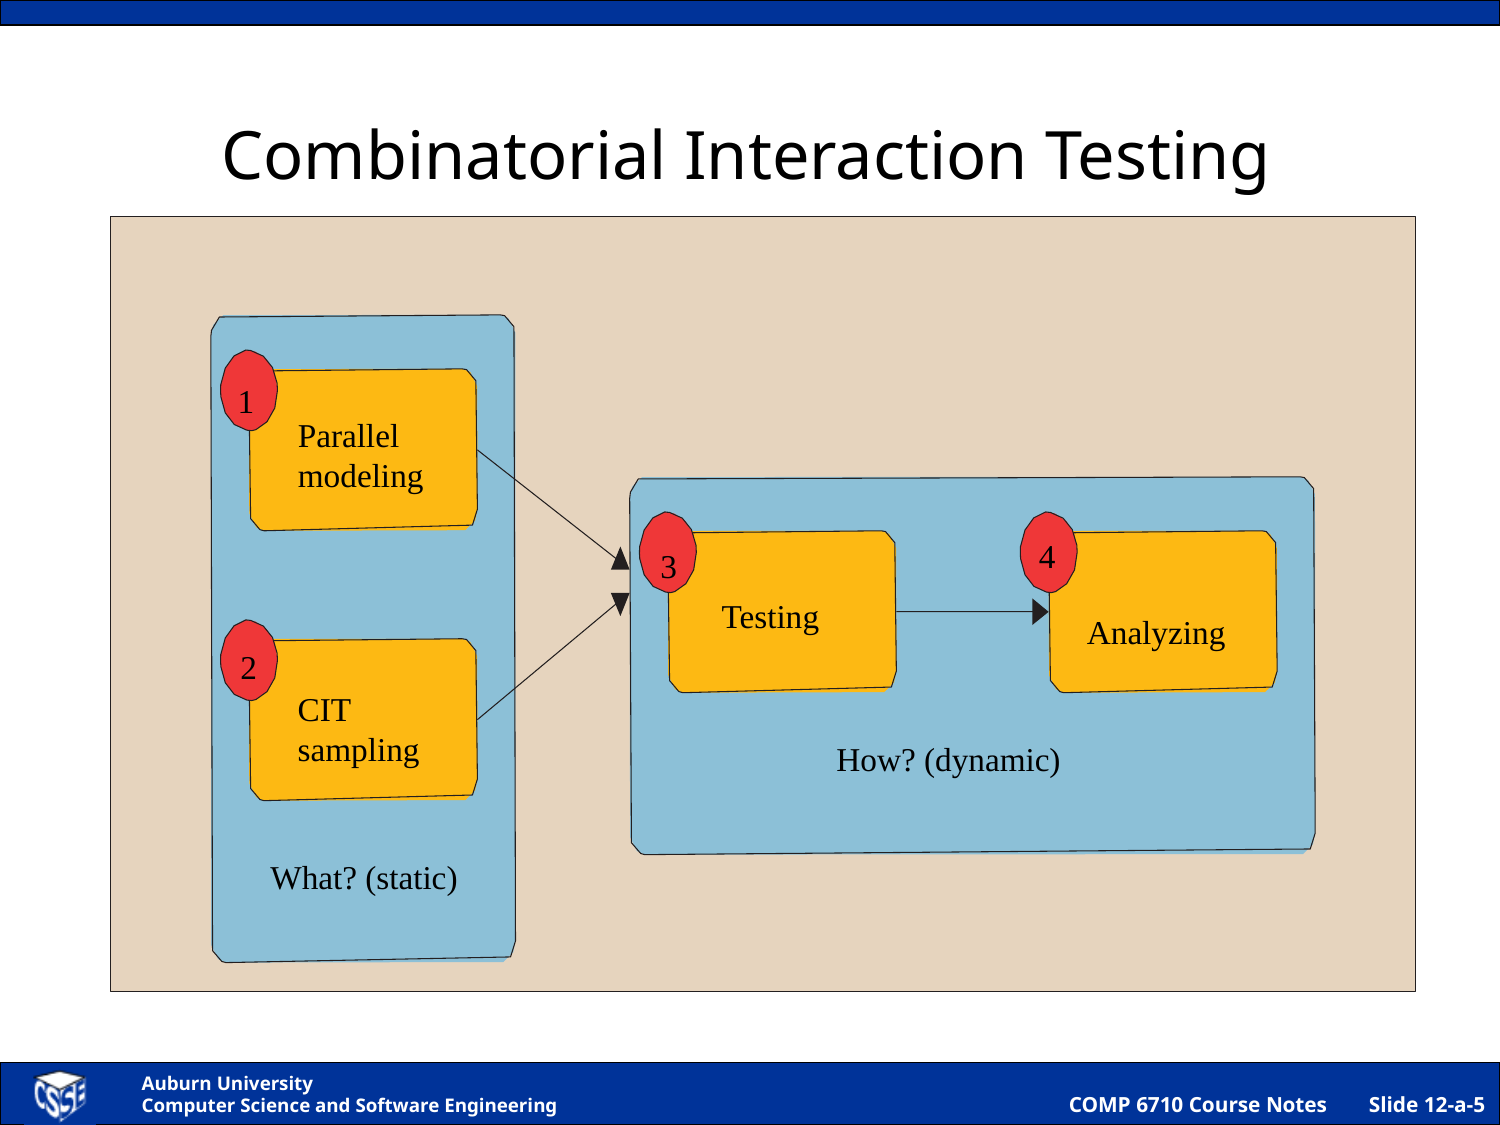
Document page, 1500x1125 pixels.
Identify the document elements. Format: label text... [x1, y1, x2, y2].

title Combinatorial Interaction Testing [112, 99, 1382, 207]
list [110, 216, 1416, 992]
picture [24, 1066, 96, 1125]
